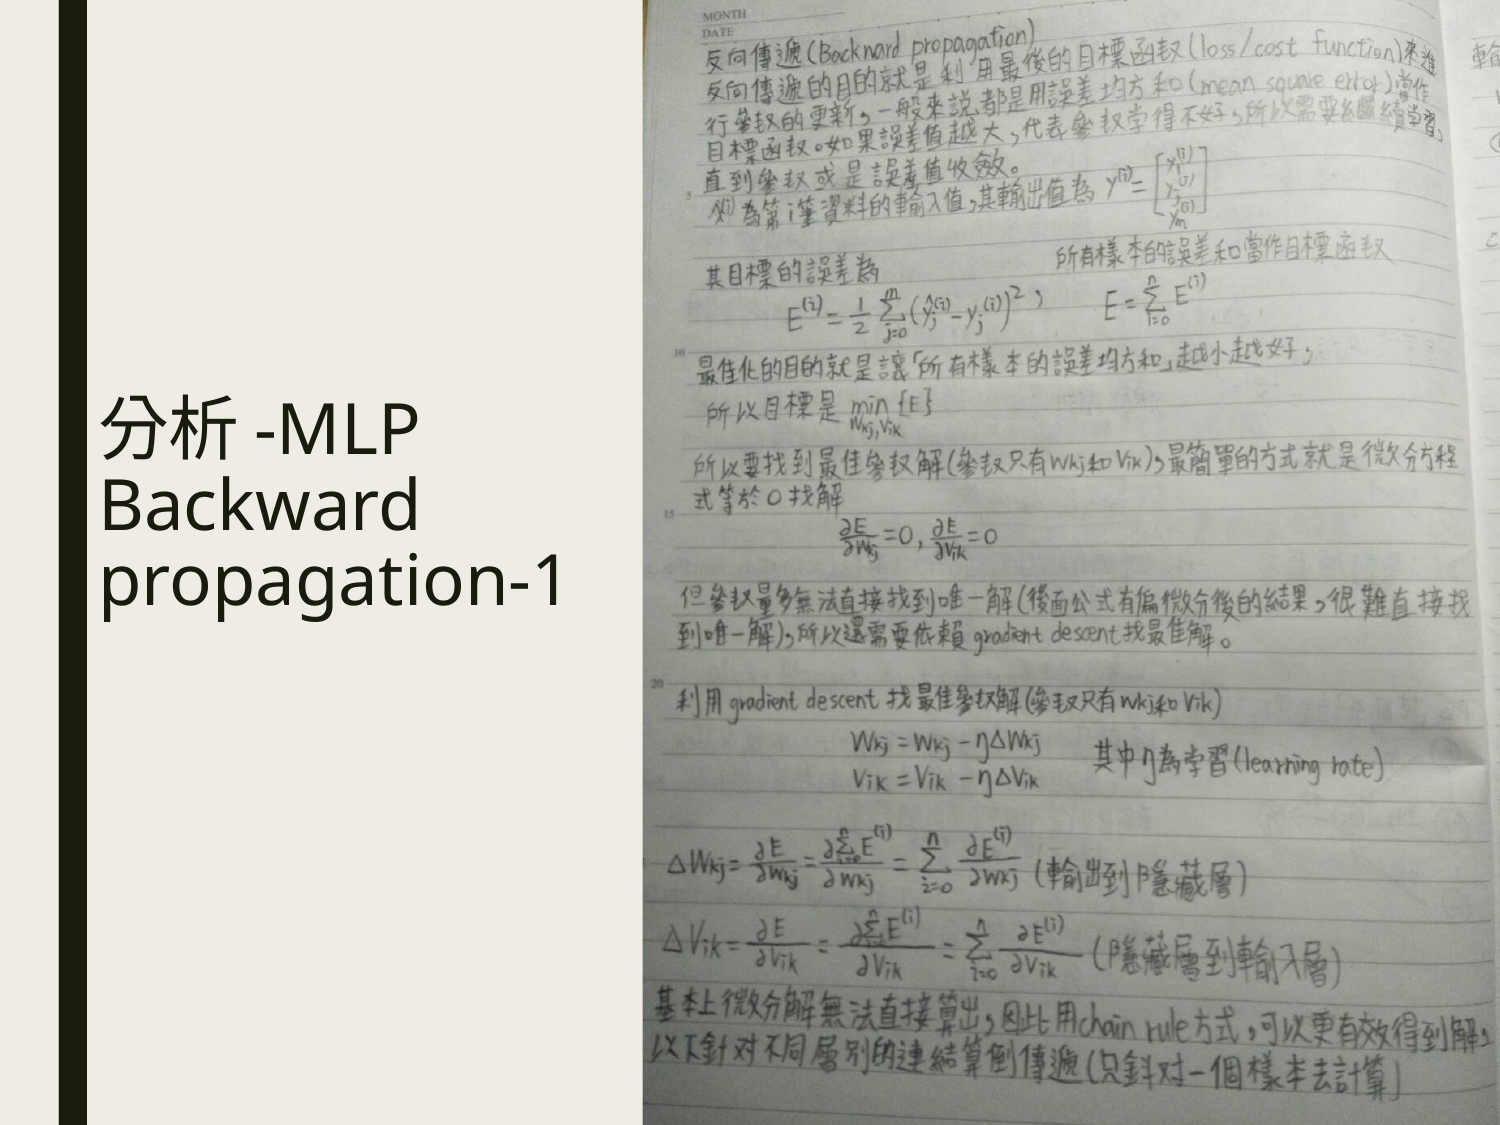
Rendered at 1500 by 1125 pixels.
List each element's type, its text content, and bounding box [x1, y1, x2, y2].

title 分析-MLP Backward propagation-1 [83, 386, 642, 631]
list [642, 0, 1500, 1125]
